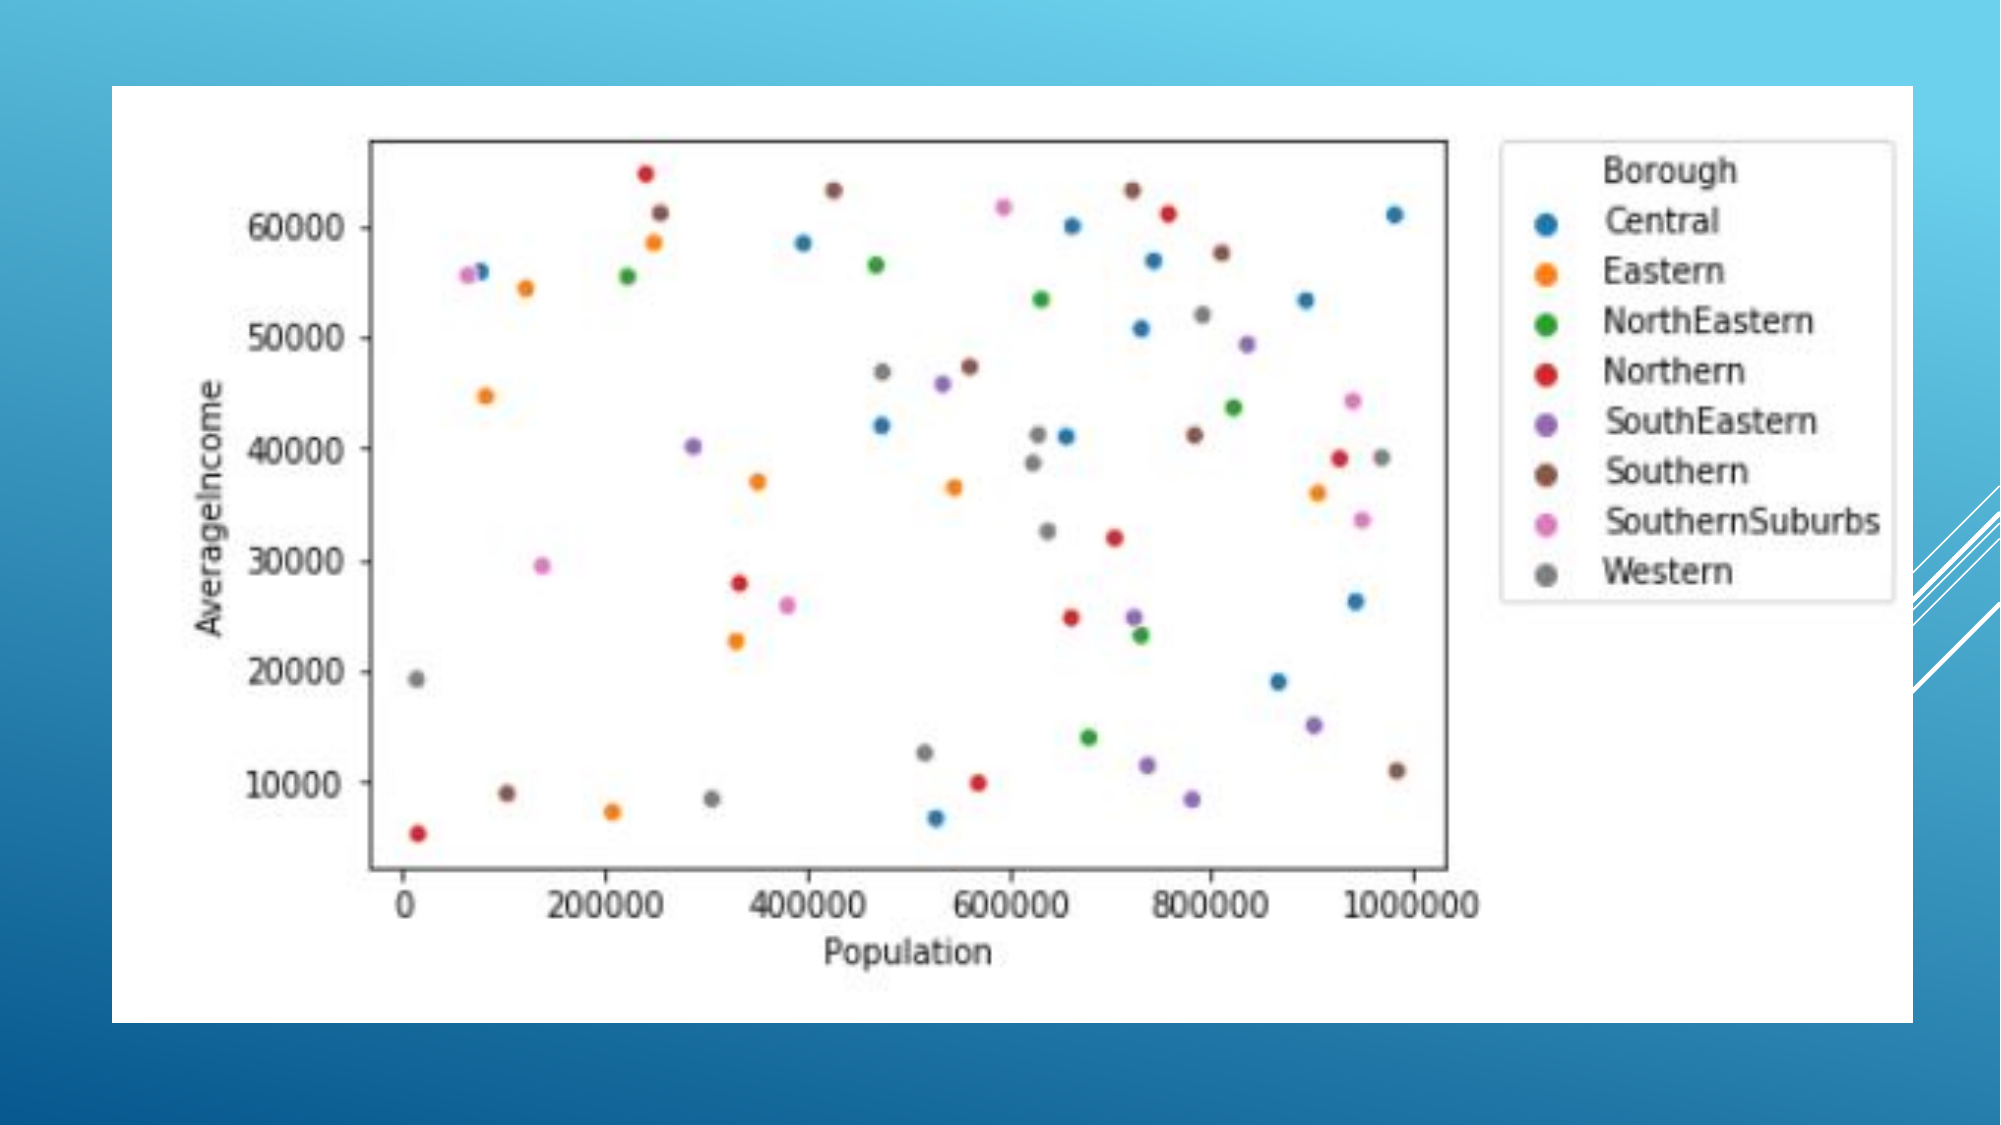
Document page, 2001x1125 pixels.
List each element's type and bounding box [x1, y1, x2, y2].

list [112, 86, 1913, 1024]
